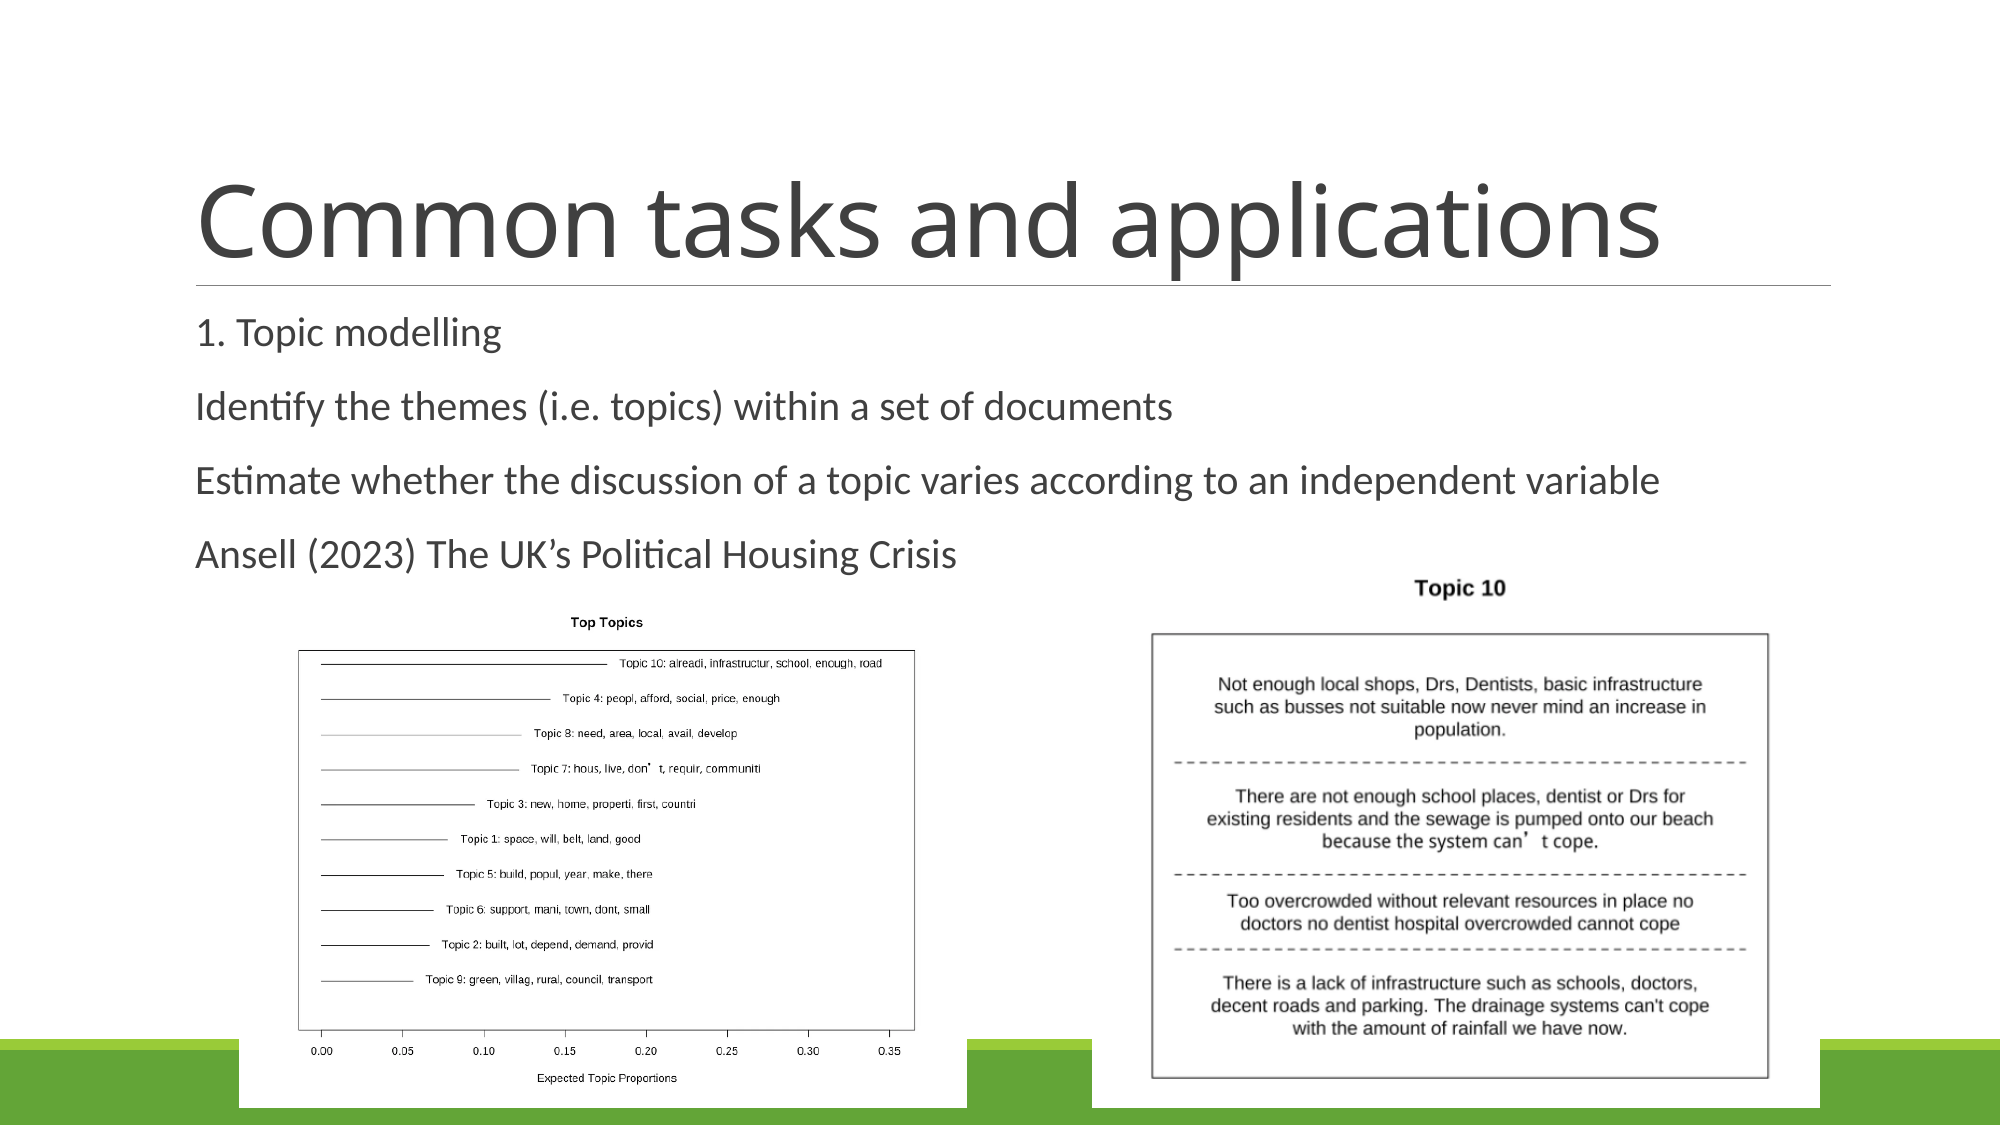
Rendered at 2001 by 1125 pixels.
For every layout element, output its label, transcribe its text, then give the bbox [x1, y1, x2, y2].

picture [1092, 561, 1821, 1109]
title Common tasks and applications [180, 47, 1830, 285]
picture [239, 579, 968, 1109]
list 1. Topic modelling Identify the themes (i.e. topics) within a set of documents Estimate whether the discussion of a topic varies according to an independent variable Ansell (2023) The UK’s Political Housing Crisis [180, 302, 1830, 963]
